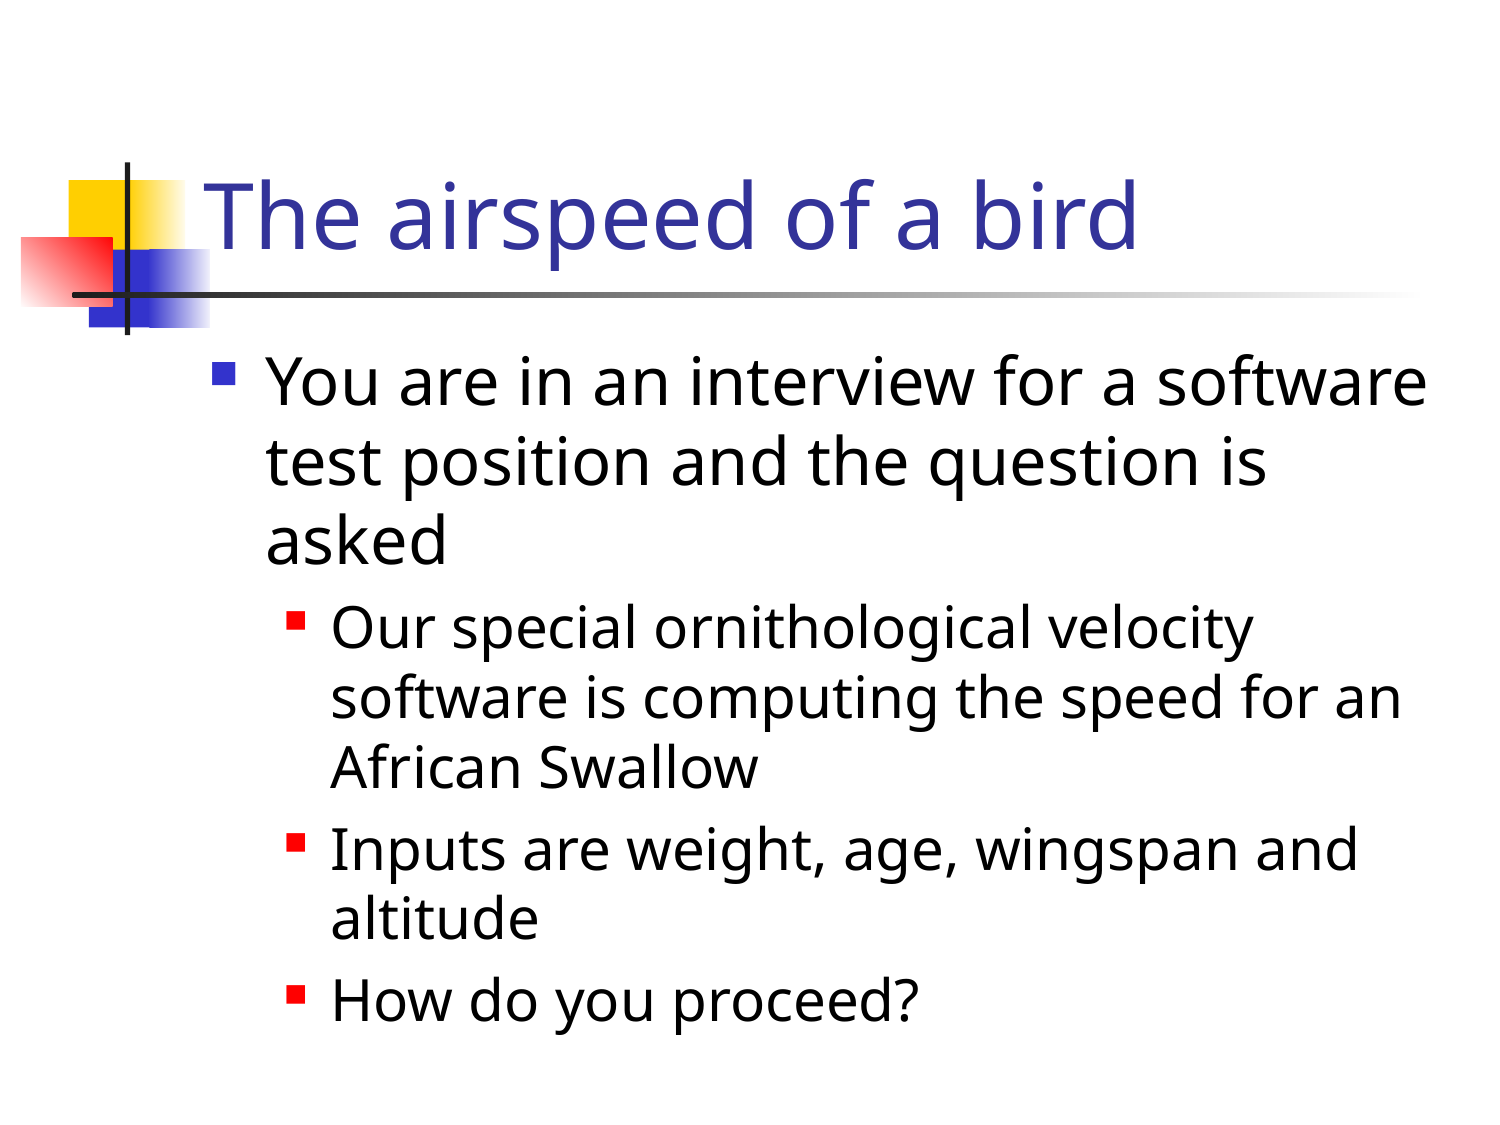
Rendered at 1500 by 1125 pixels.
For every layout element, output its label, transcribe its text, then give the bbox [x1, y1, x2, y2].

title The airspeed of a bird [188, 35, 1468, 275]
list You are in an interview for a software test position and the question is asked Our special ornithological velocity software is computing the speed for an African Swallow Inputs are weight, age, wingspan and altitude How do you proceed? [193, 331, 1469, 1006]
